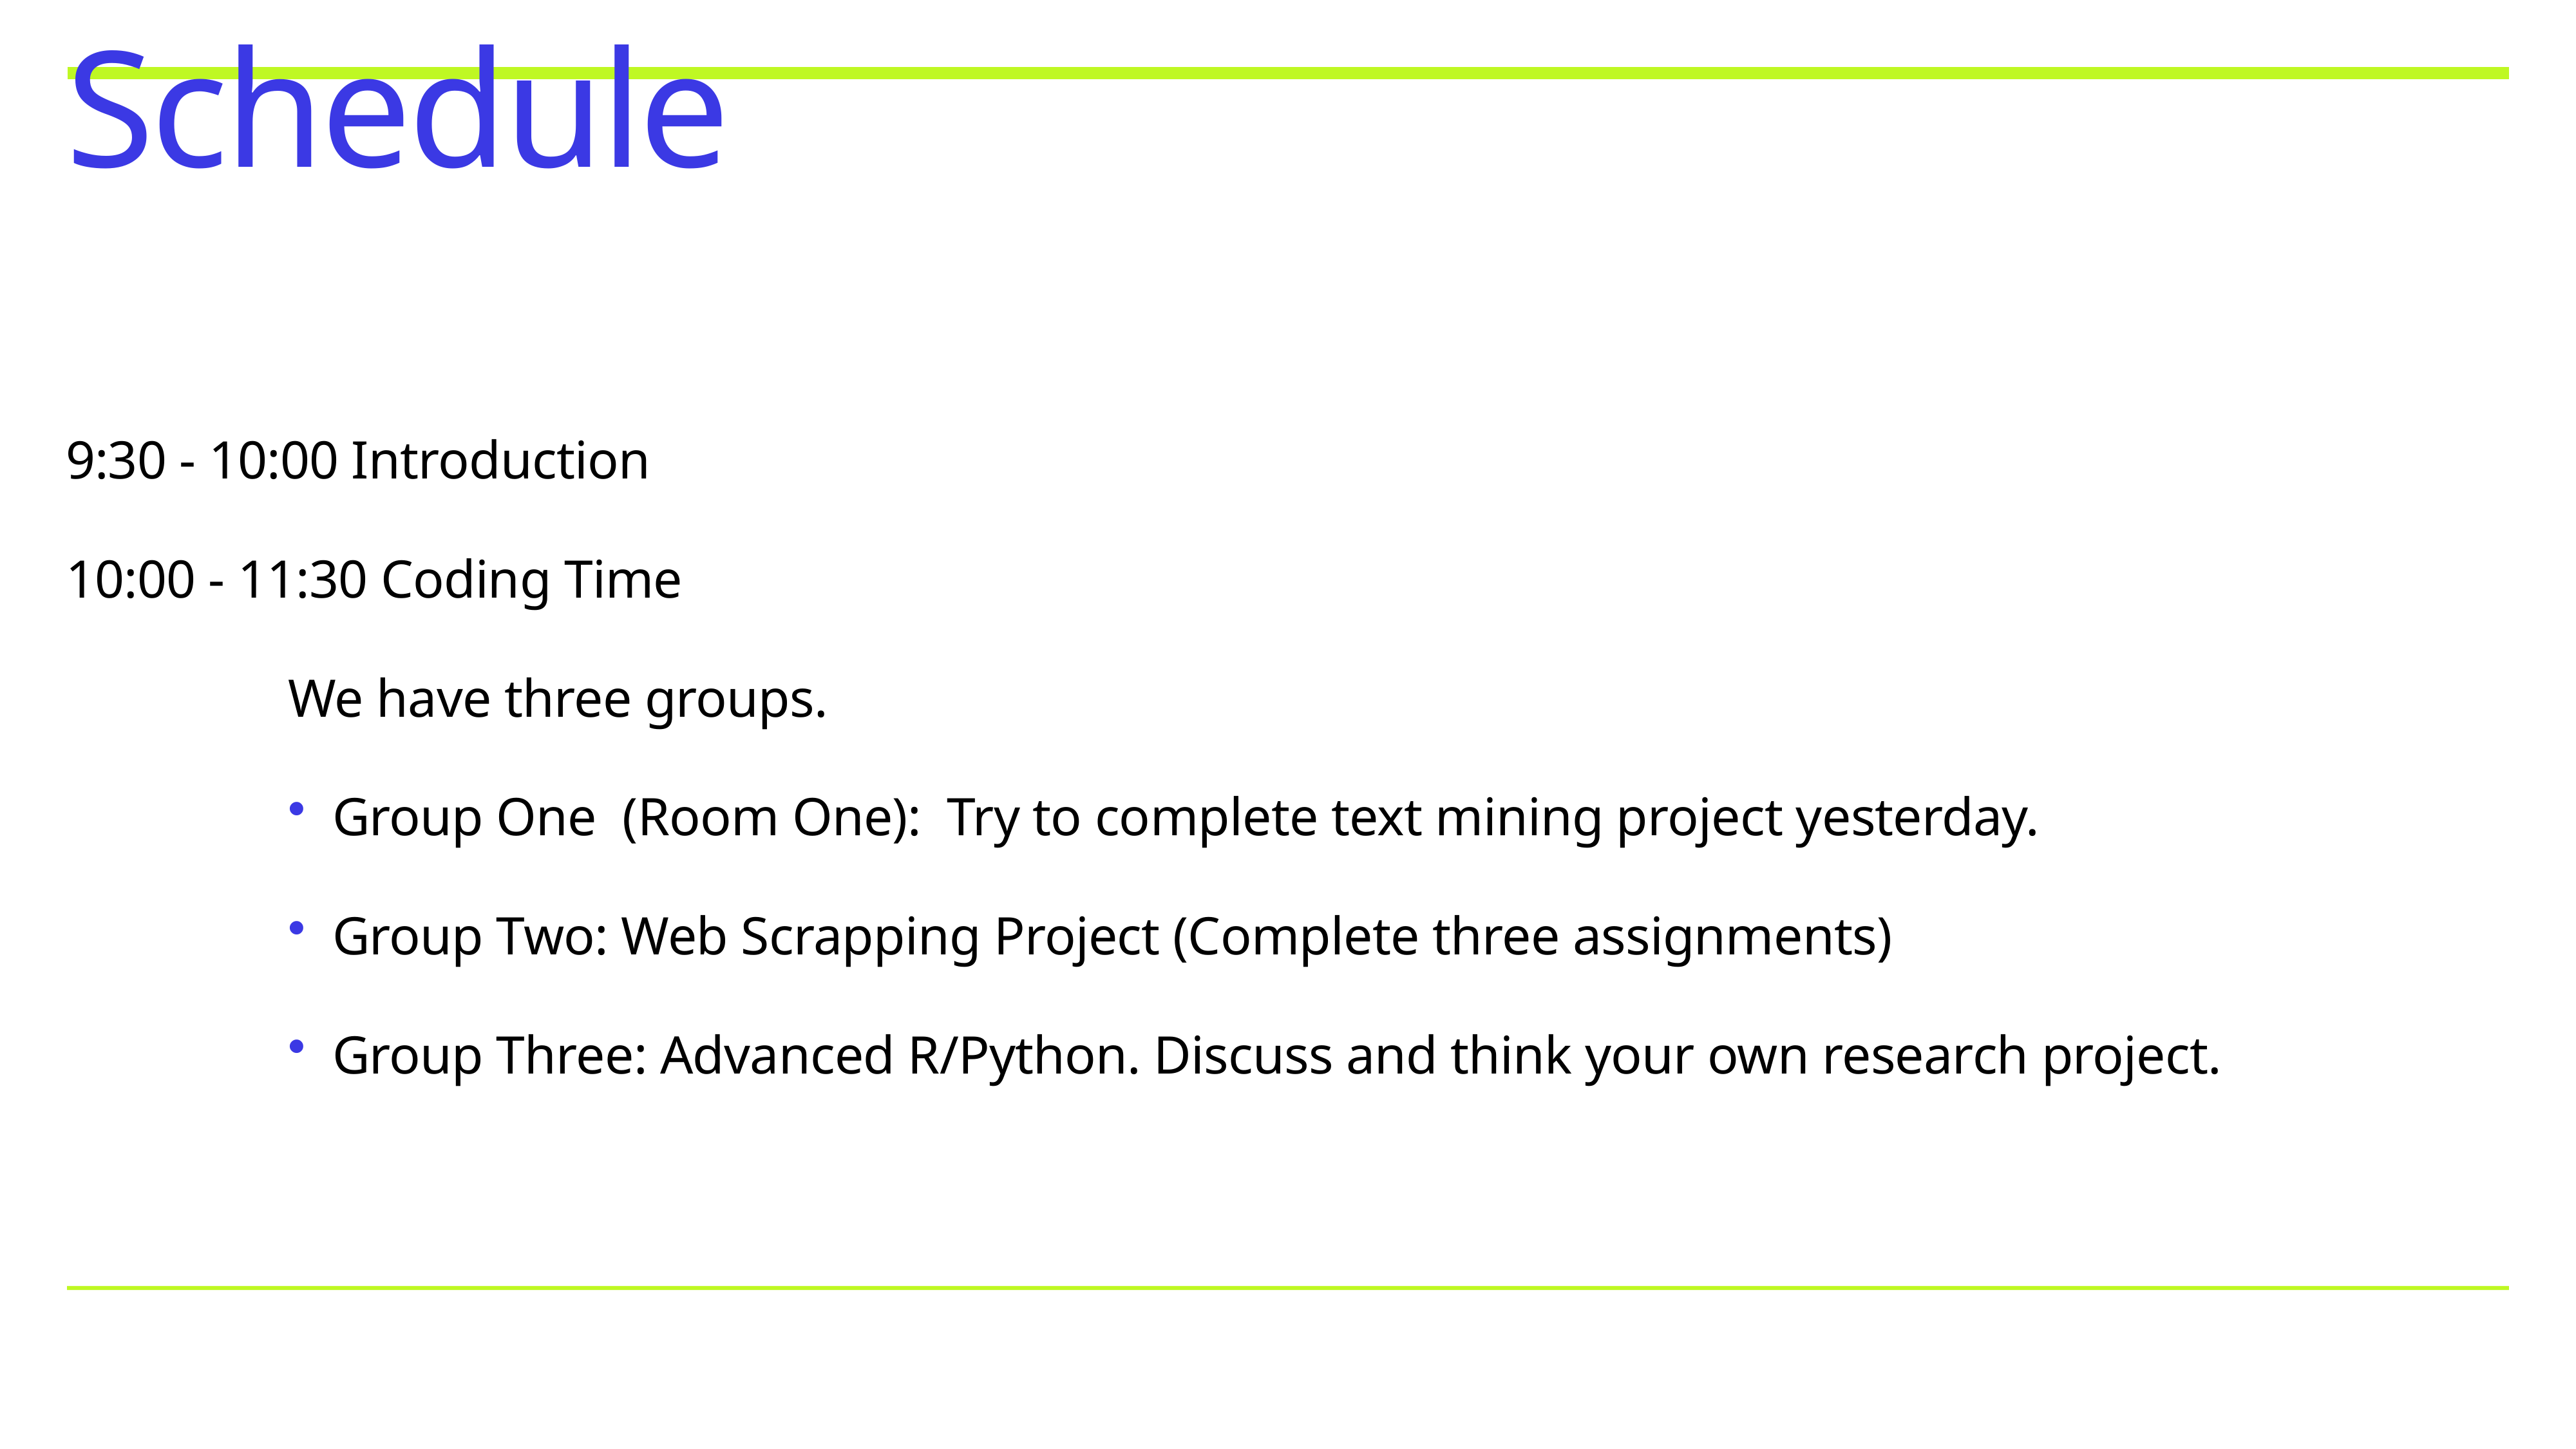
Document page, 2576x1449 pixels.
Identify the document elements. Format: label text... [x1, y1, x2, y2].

title Schedule [60, 68, 2516, 276]
list 9:30 - 10:00 Introduction 10:00 - 11:30 Coding Time We have three groups. Group One (Room One): Try to complete text mining project yesterday. Group Two: Web Scrapping Project (Complete three assignments) Group Three: Advanced R/Python. Discuss and think your own research project. [60, 409, 2516, 1226]
